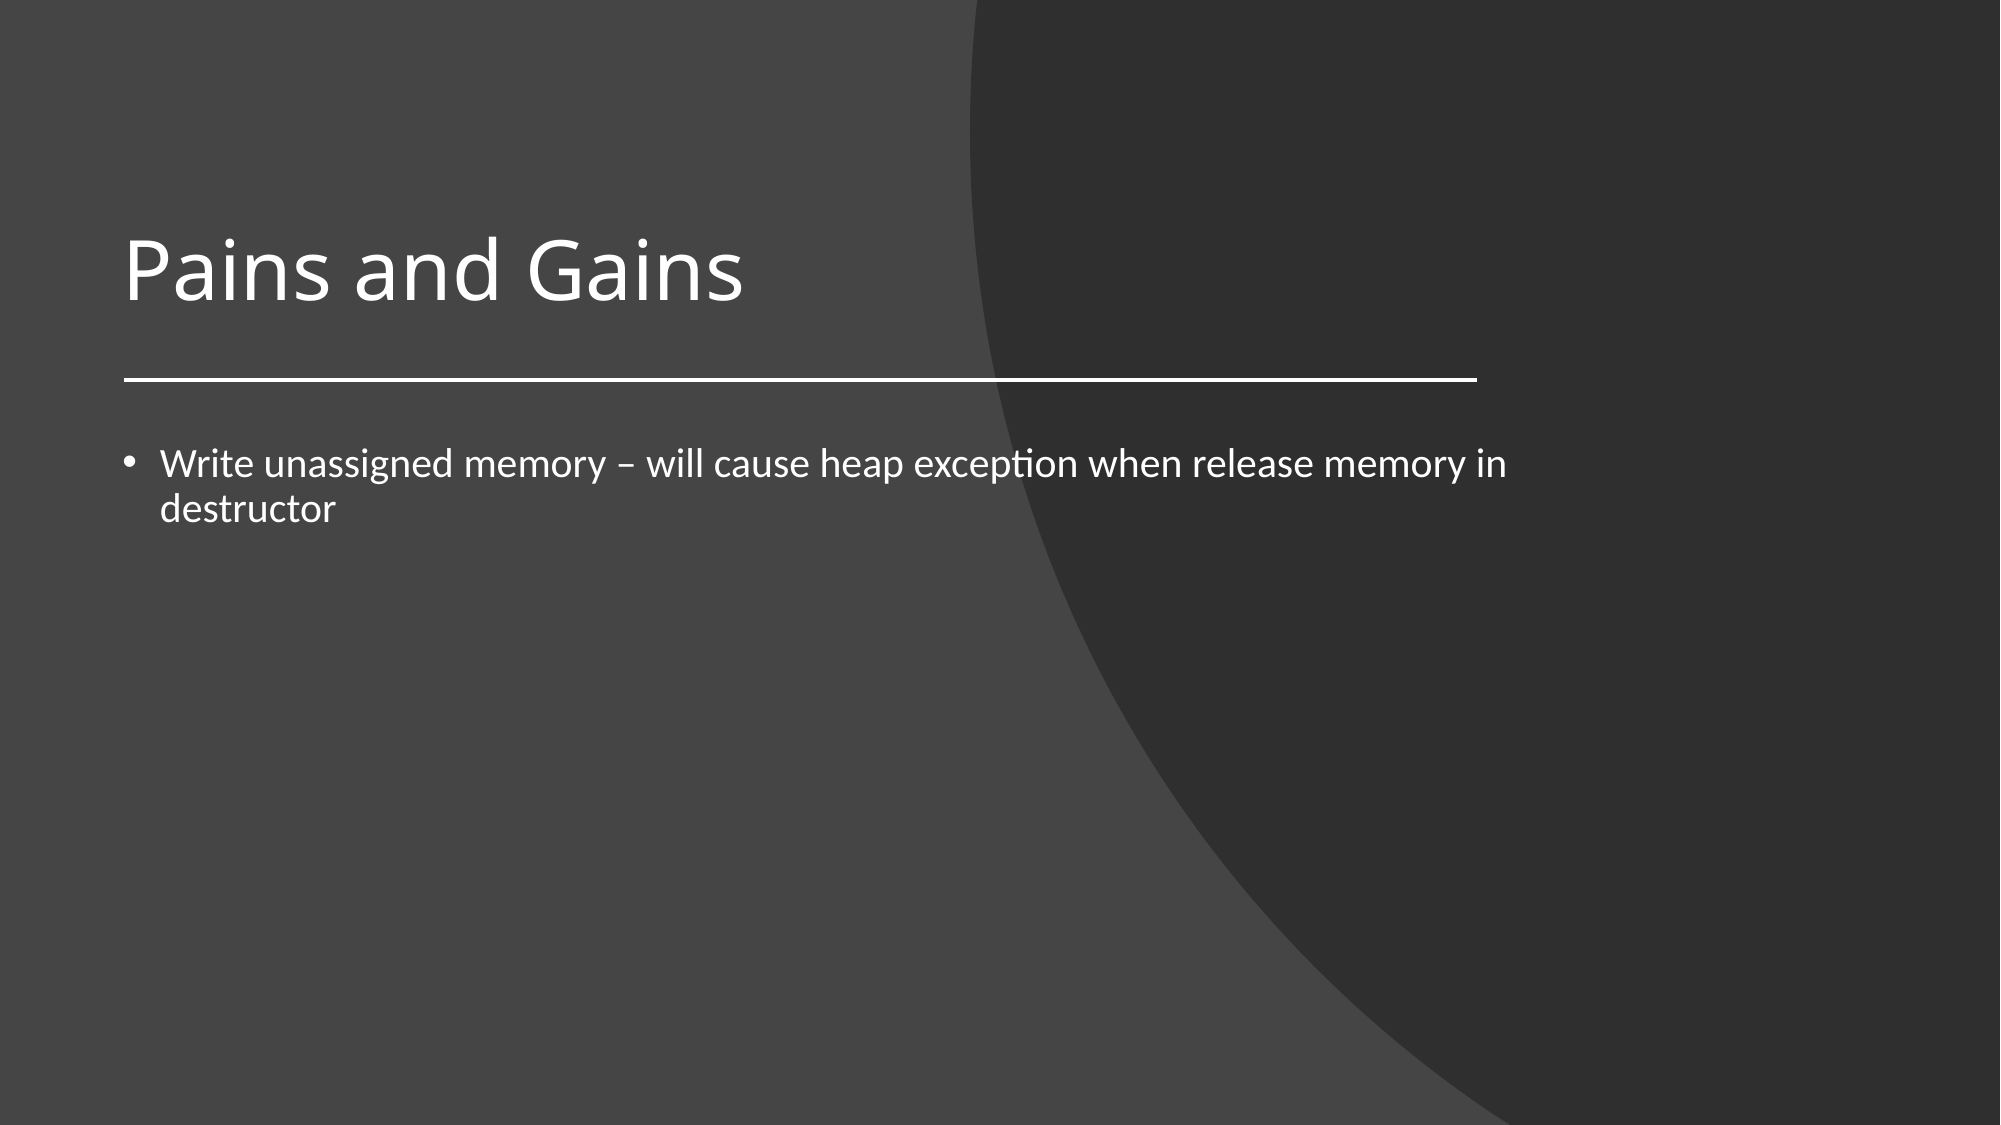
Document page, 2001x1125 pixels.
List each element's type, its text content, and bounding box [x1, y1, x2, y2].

title Pains and Gains [107, 59, 1586, 327]
text_box [971, 0, 2000, 1125]
list Write unassigned memory – will cause heap exception when release memory in destructor [107, 433, 1586, 980]
